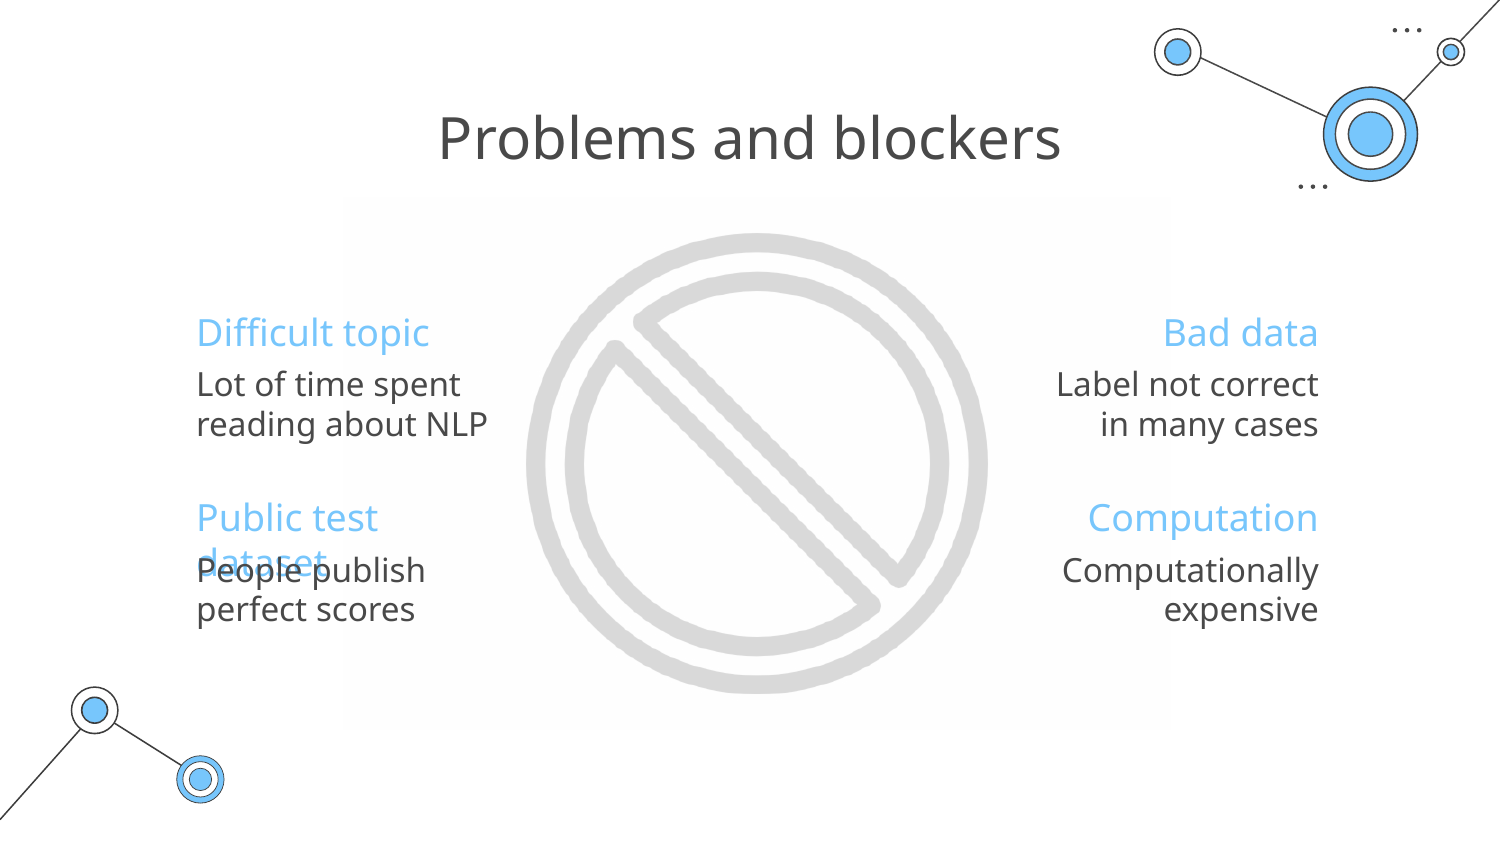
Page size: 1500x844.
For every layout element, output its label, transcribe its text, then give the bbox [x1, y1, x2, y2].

subtitle Lot of time spent reading about NLP [181, 353, 337, 454]
subtitle Computationally expensive [1175, 538, 1335, 639]
subtitle Difficult topic [181, 301, 337, 353]
subtitle Label not correct in many cases [1175, 353, 1335, 454]
subtitle People publish perfect scores [181, 538, 337, 639]
subtitle Public test dataset [181, 479, 337, 538]
title Problems and blockers [118, 86, 1382, 181]
subtitle Computation [1175, 479, 1335, 538]
picture [342, 196, 1171, 731]
subtitle Bad data [1175, 301, 1335, 353]
